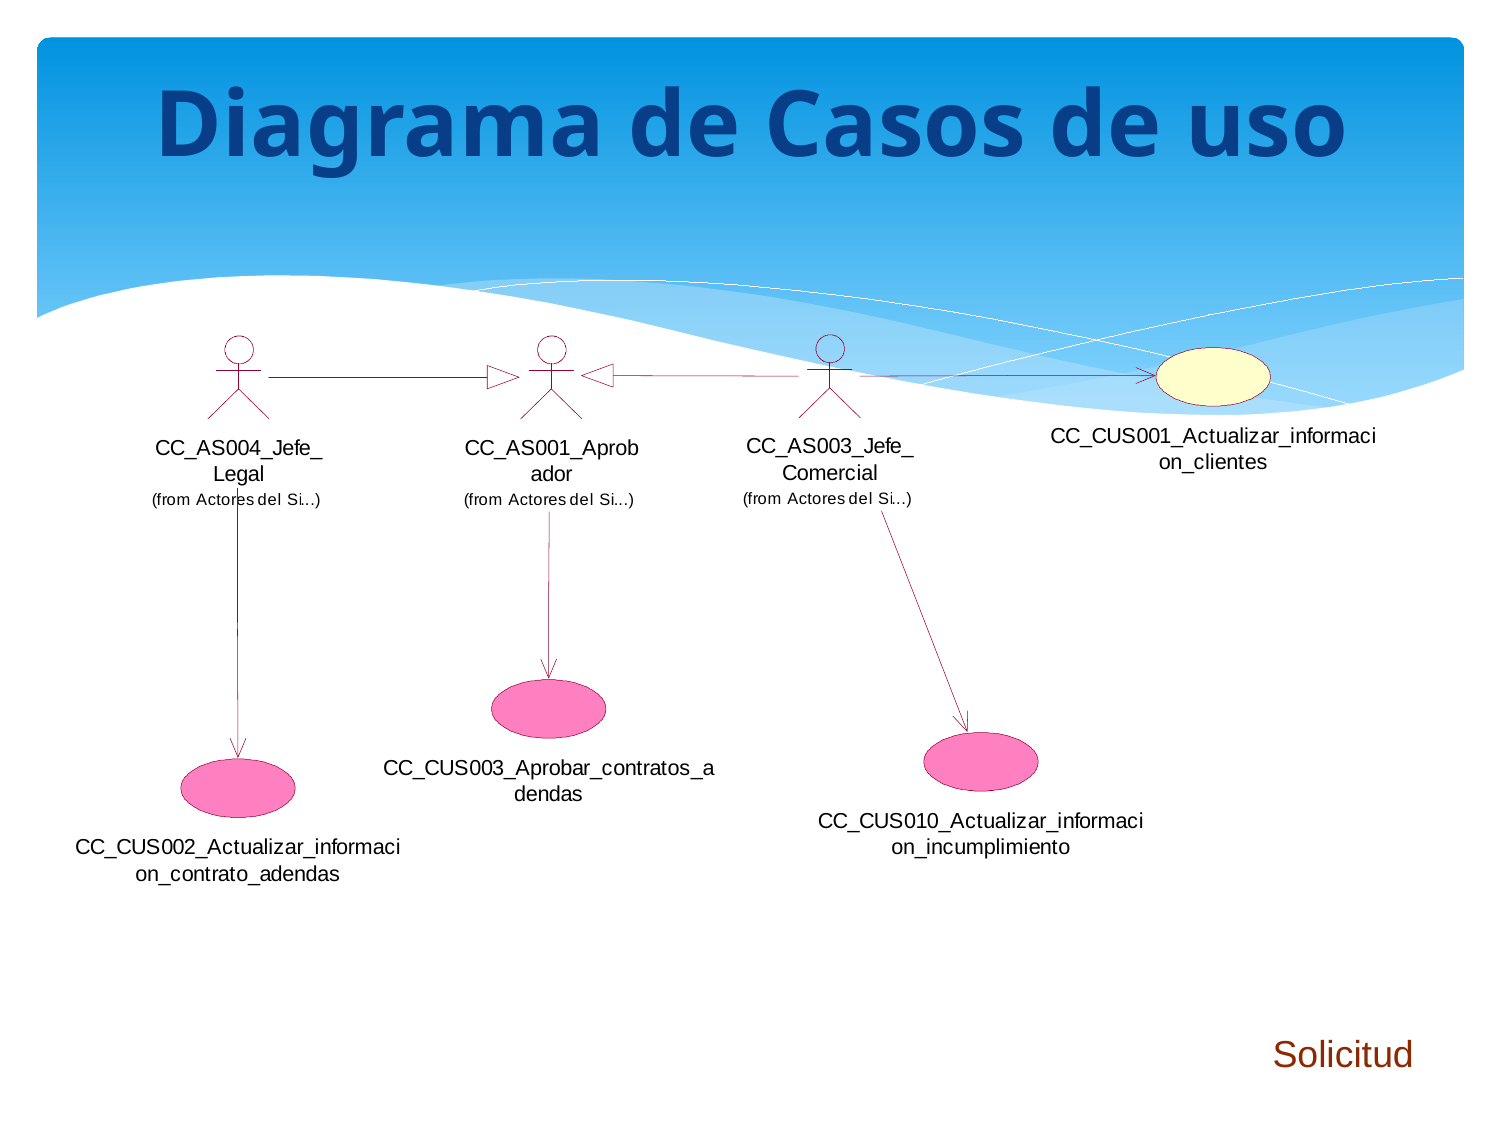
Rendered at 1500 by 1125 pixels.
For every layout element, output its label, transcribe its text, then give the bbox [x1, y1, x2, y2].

title Diagrama de Casos de uso [76, 42, 1428, 197]
picture [5, 303, 1448, 918]
text_box Solicitud [1257, 1023, 1471, 1083]
